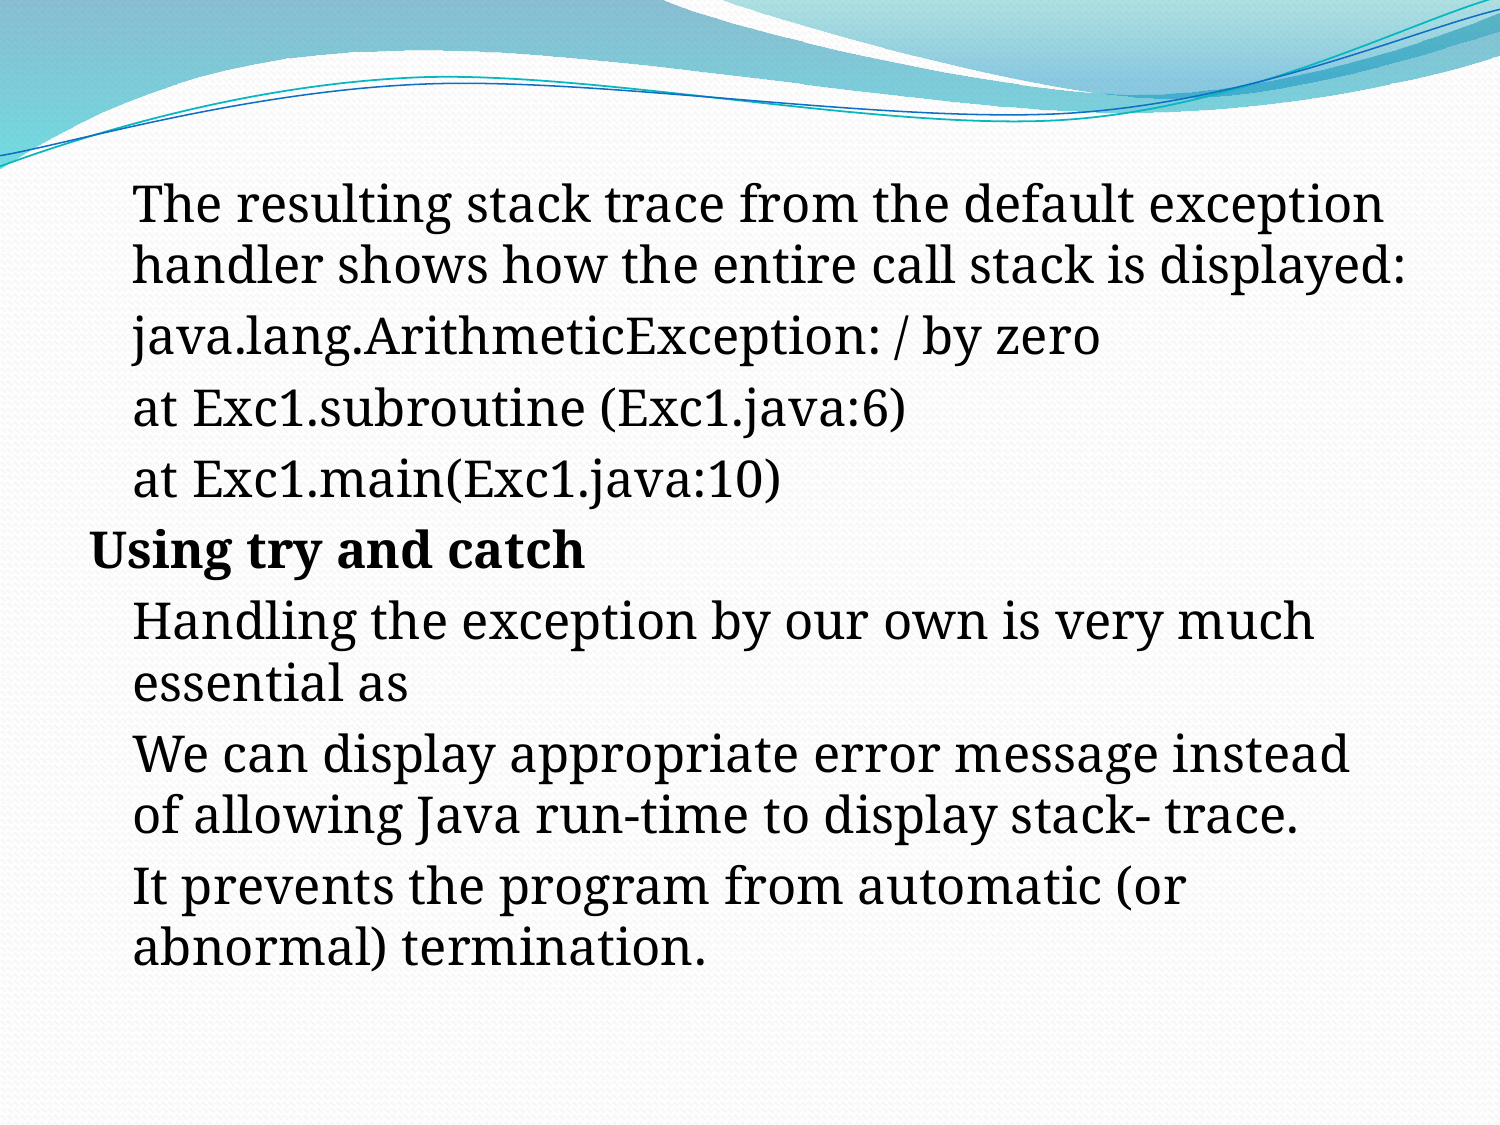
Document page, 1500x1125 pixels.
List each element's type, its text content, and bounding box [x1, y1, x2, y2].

list The resulting stack trace from the default exception handler shows how the entire call stack is displayed: java.lang.ArithmeticException: / by zero at Exc1.subroutine (Exc1.java:6) at Exc1.main(Exc1.java:10) Using try and catch Handling the exception by our own is very much essential as We can display appropriate error message instead of allowing Java run-time to display stack- trace. It prevents the program from automatic (or abnormal) termination. [75, 164, 1425, 1038]
